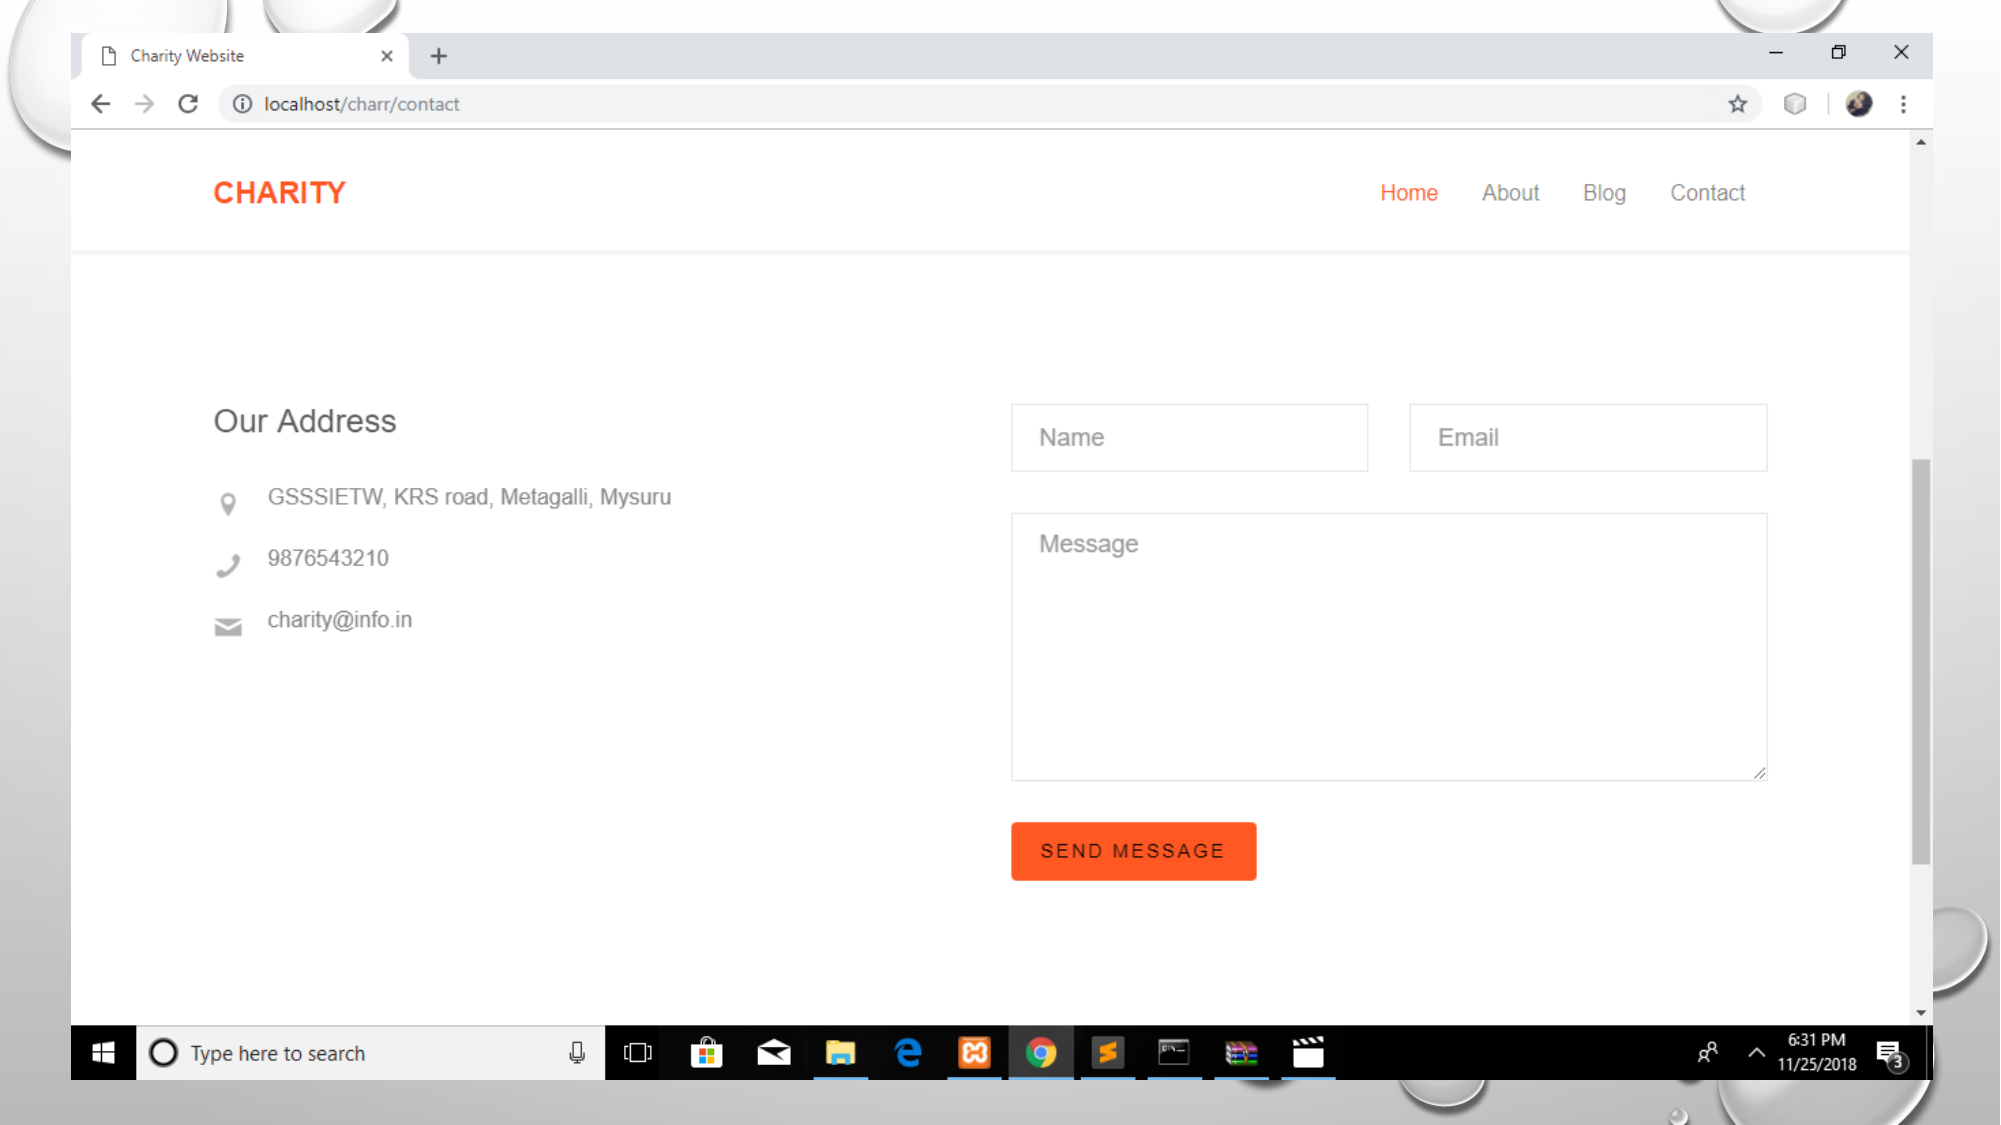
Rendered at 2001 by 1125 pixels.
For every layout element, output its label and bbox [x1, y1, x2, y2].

list [71, 32, 1934, 1080]
picture [0, 0, 2000, 1125]
